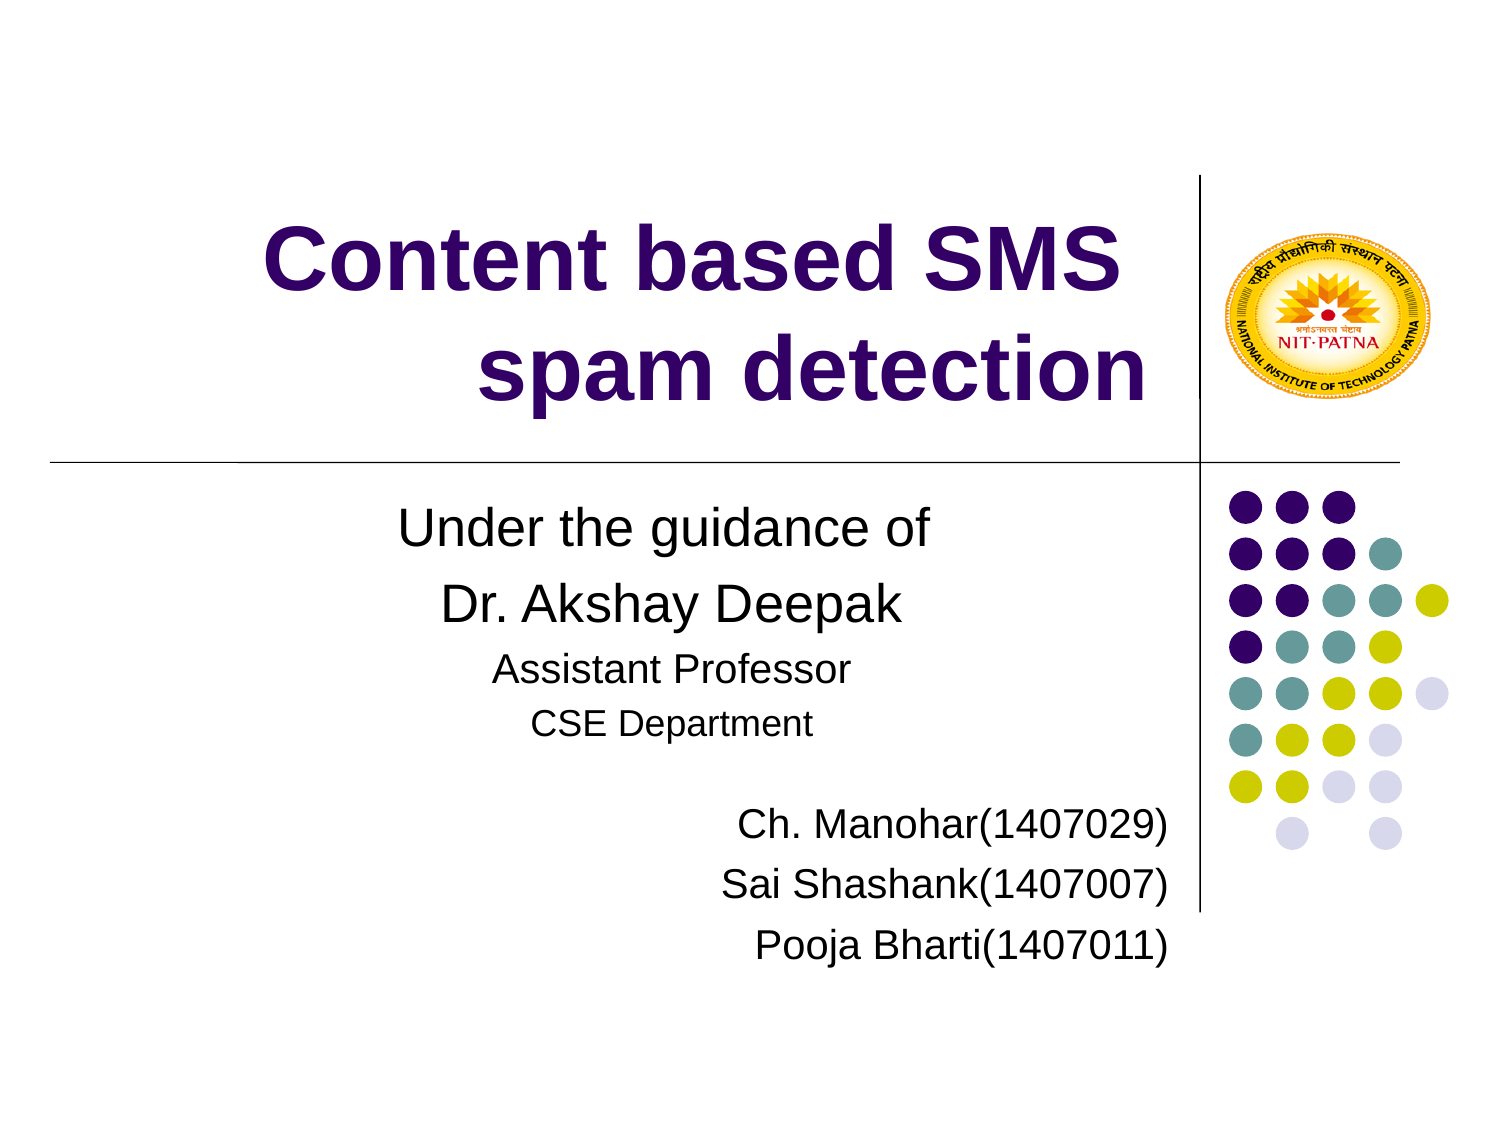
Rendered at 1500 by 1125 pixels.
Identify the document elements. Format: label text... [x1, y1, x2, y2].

subtitle Ch. Manohar(1407029) Sai Shashank(1407007) Pooja Bharti(1407011) [159, 788, 1185, 992]
title Content based SMS spam detection [51, 76, 1165, 427]
picture [1220, 231, 1434, 402]
text_box Under the guidance of Dr. Akshay Deepak Assistant Professor CSE Department [122, 485, 1222, 752]
